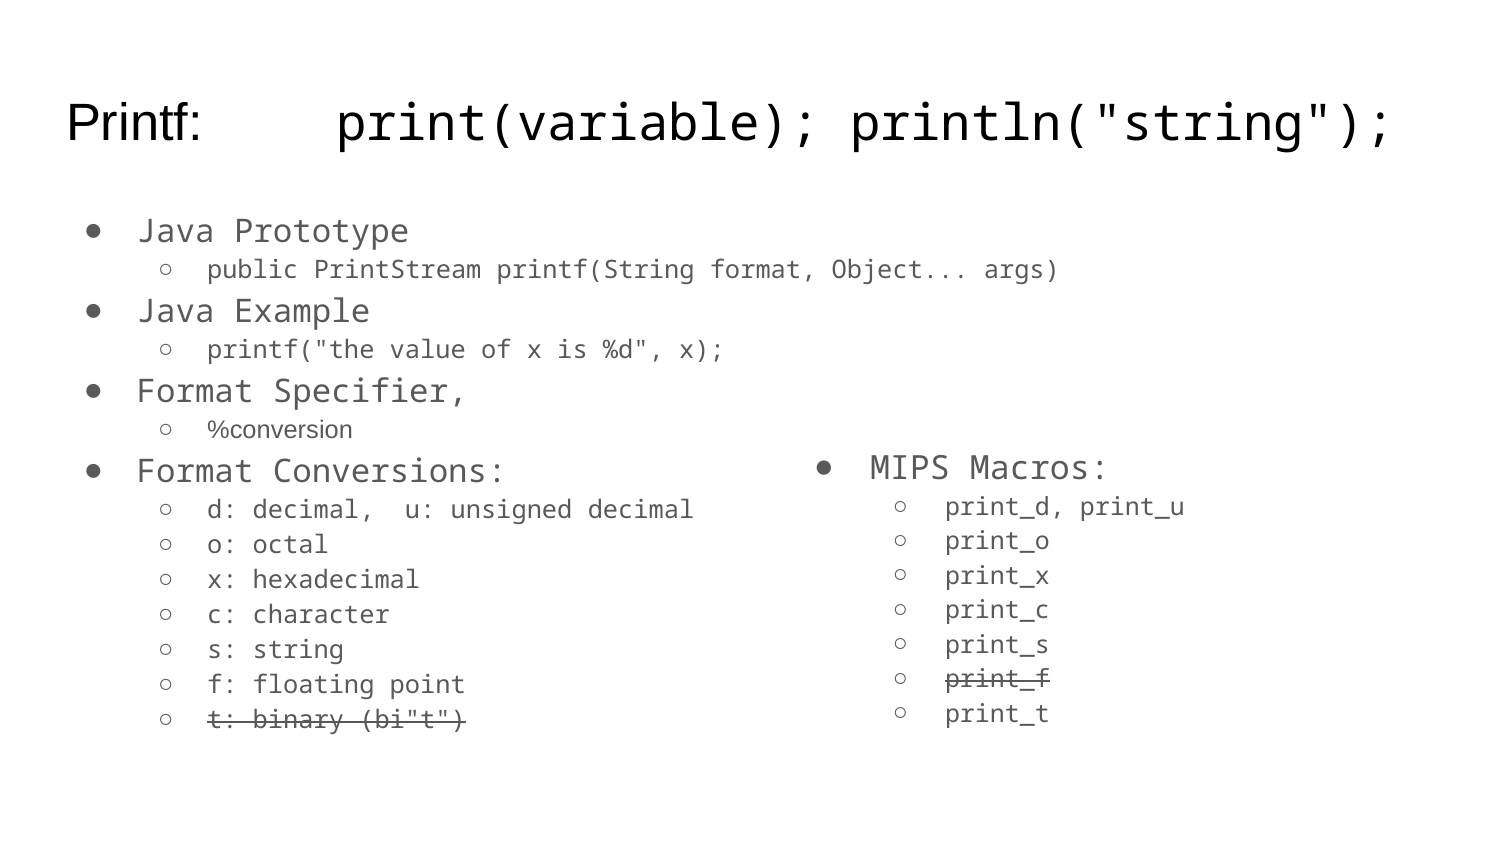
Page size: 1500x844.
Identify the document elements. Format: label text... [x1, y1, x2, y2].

text_box MIPS Macros: print_d, print_u print_o print_x print_c print_s print_f print_t [780, 425, 1426, 778]
title Printf: print(variable); println("string"); [51, 72, 1449, 167]
list Java Prototype public PrintStream printf(String format, Object... args) Java Example printf("the value of x is %d", x); Format Specifier, %conversion Format Conversions: d: decimal, u: unsigned decimal o: octal x: hexadecimal c: character s: string f: floating point t: binary (bi"t") [51, 189, 1449, 750]
